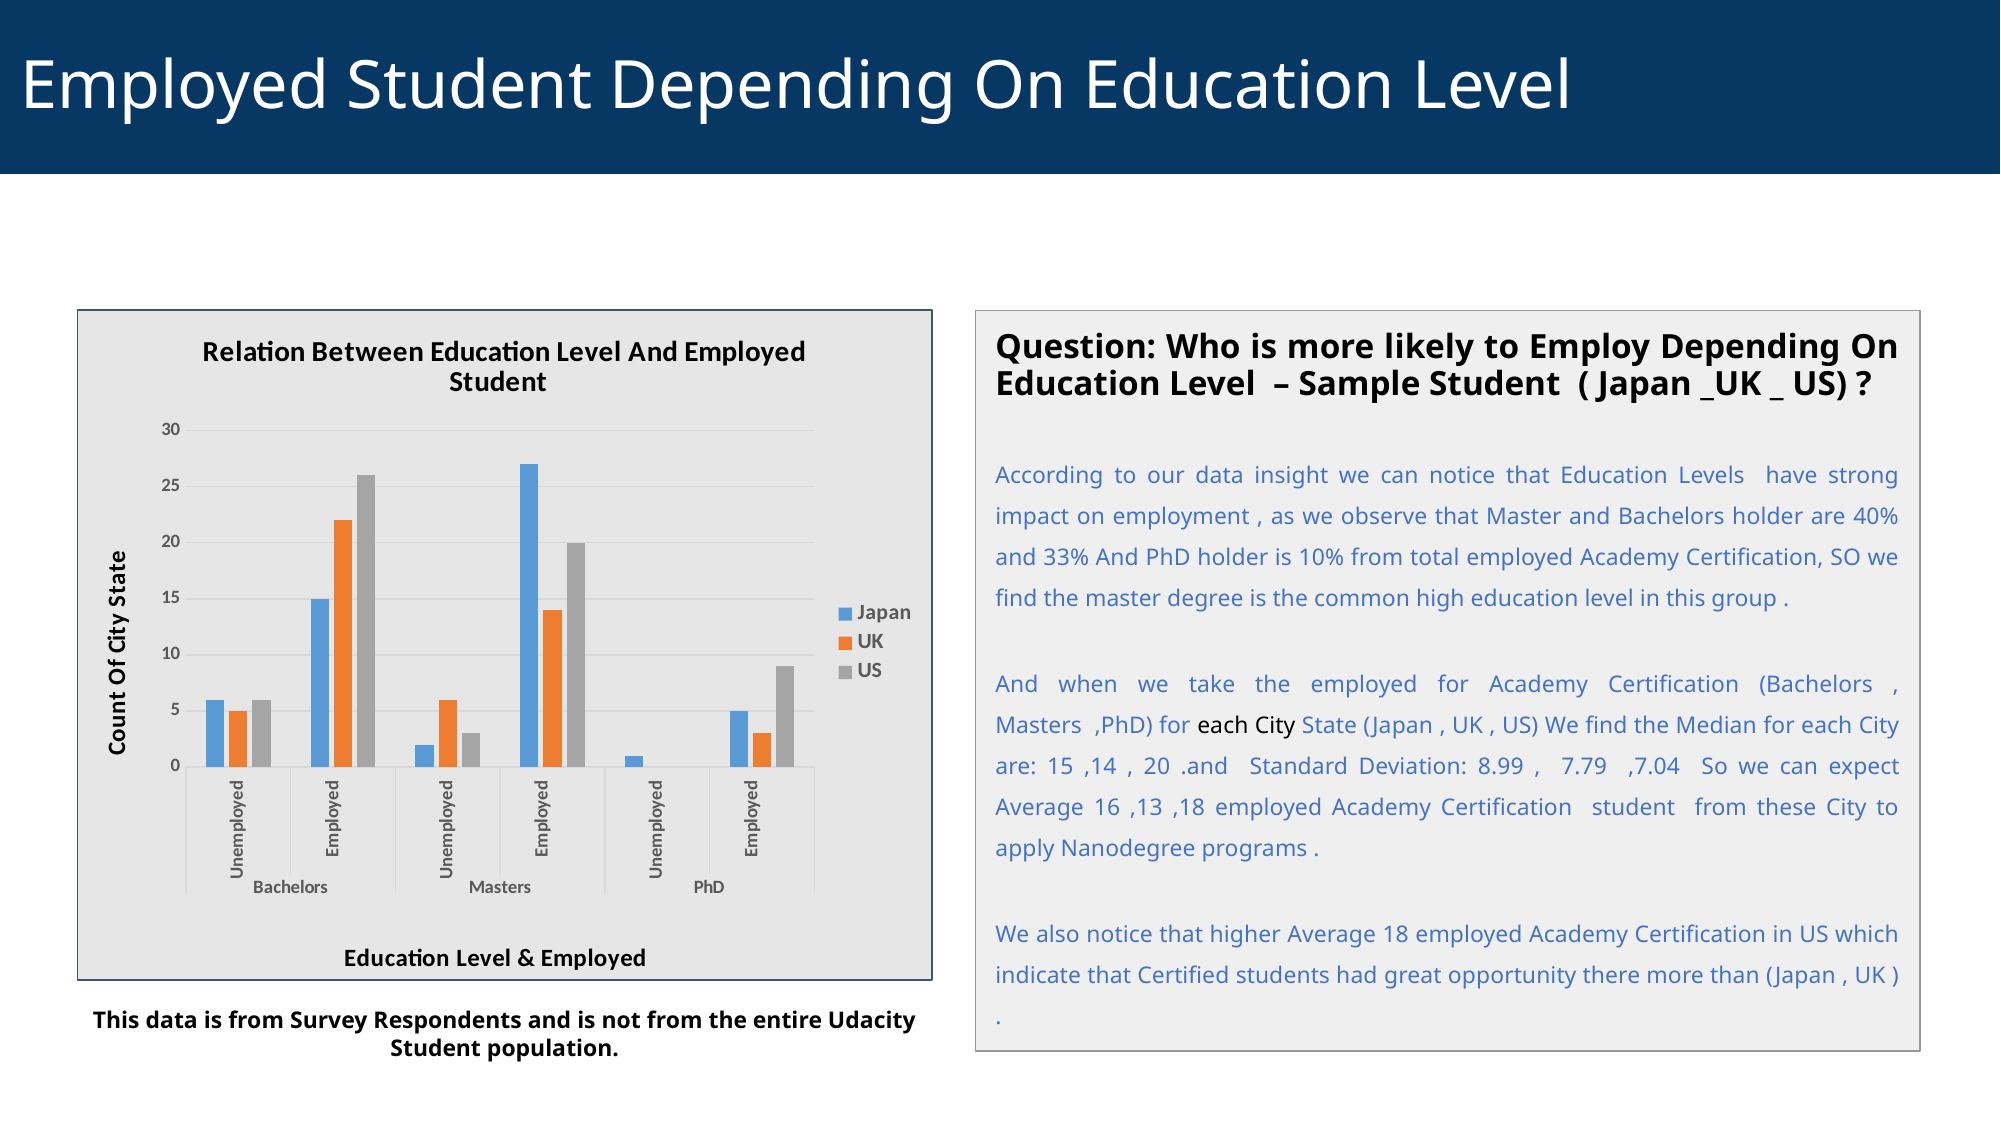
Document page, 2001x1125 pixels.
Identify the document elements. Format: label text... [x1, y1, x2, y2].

title Employed Student Depending On Education Level [0, 0, 2000, 174]
text_box This data is from Survey Respondents and is not from the entire Udacity Student population. [77, 998, 933, 1069]
list Question: Who is more likely to Employ Depending On Education Level – Sample Student ( Japan _UK _ US) ? According to our data insight we can notice that Education Levels have strong impact on employment , as we observe that Master and Bachelors holder are 40% and 33% And PhD holder is 10% from total employed Academy Certification, SO we find the master degree is the common high education level in this group . And when we take the employed for Academy Certification (Bachelors , Masters ,PhD) for each City State (Japan , UK , US) We find the Median for each City are: 15 ,14 , 20 .and Standard Deviation: 8.99 , 7.79 ,7.04 So we can expect Average 16 ,13 ,18 employed Academy Certification student from these City to apply Nanodegree programs . We also notice that higher Average 18 employed Academy Certification in US which indicate that Certified students had great opportunity there more than (Japan , UK ) . [975, 310, 1920, 1052]
chart [77, 310, 933, 981]
